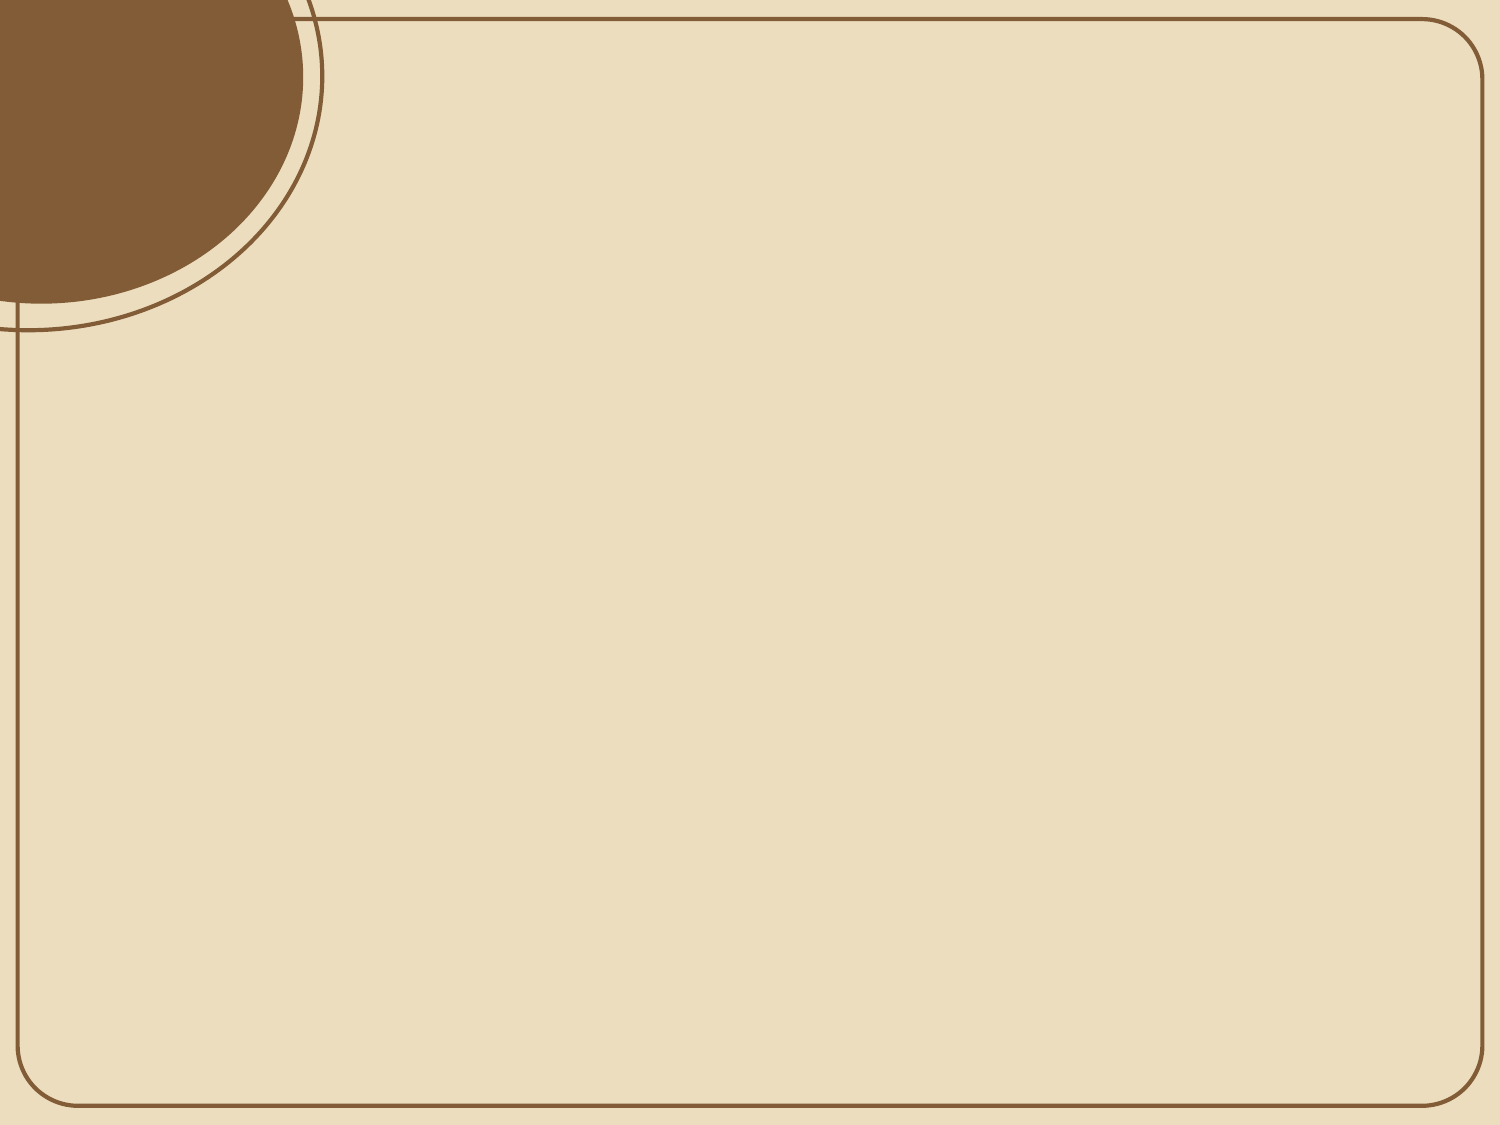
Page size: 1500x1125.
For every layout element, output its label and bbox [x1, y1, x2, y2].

text_box [0, 0, 323, 331]
text_box [15, 16, 1485, 1108]
